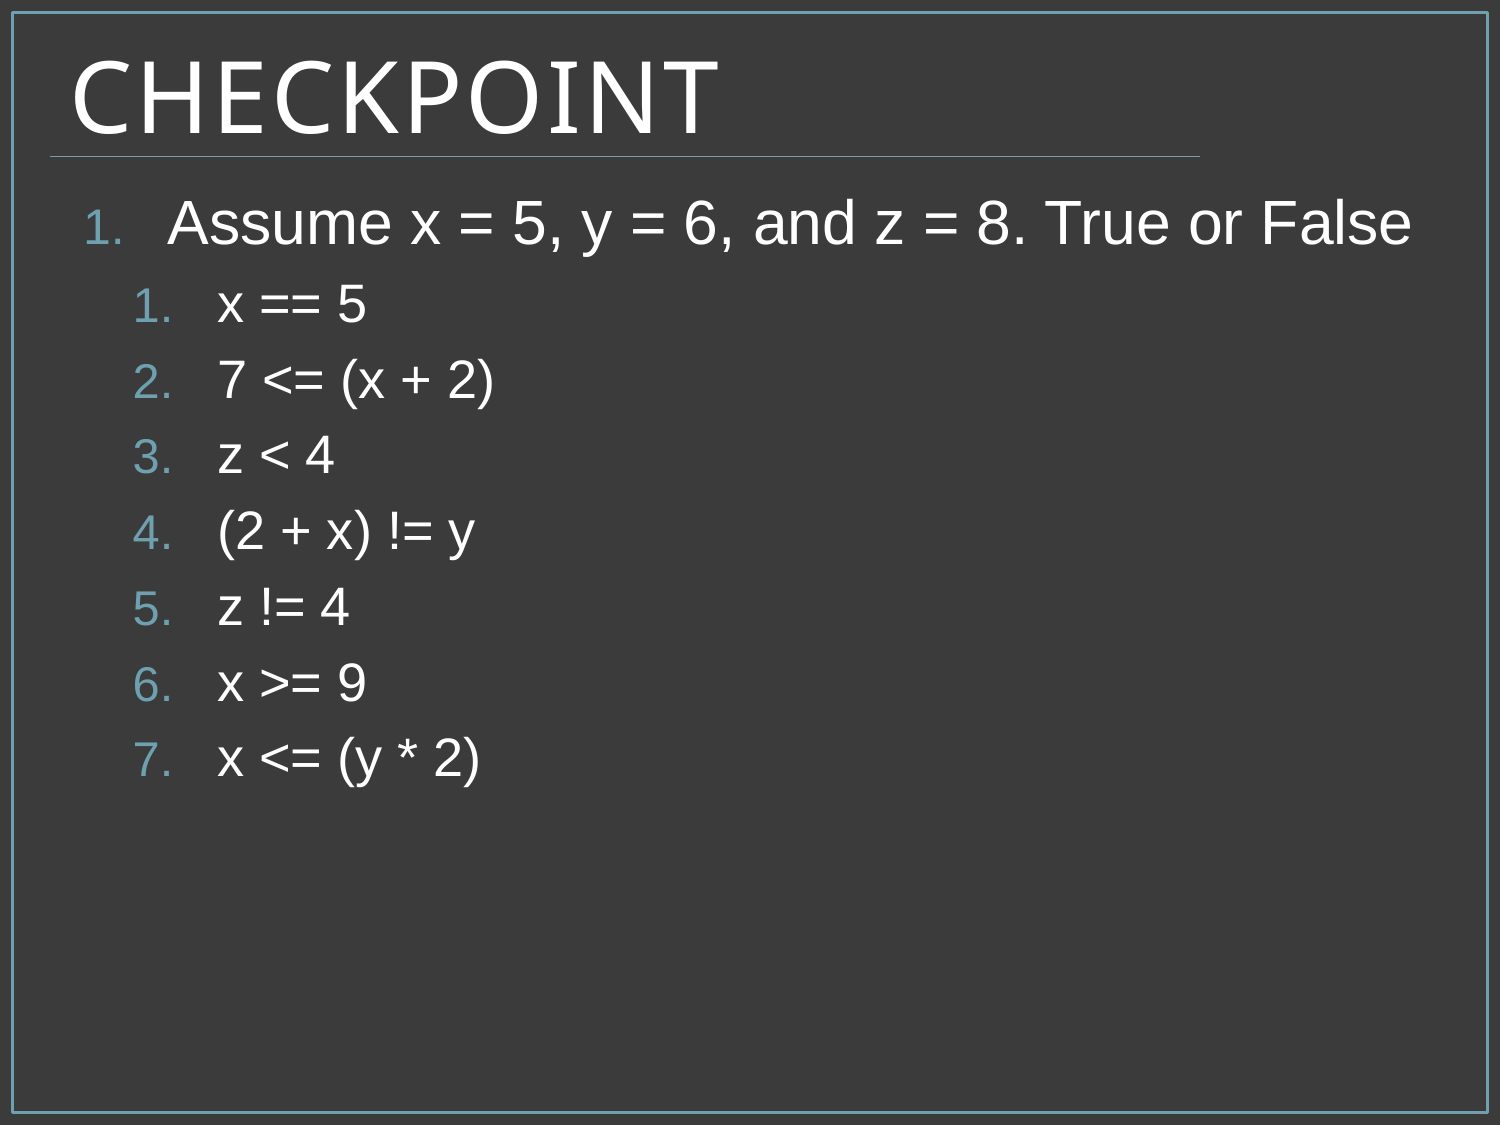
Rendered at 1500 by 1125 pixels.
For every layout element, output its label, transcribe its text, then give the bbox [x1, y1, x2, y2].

list Assume x = 5, y = 6, and z = 8. True or False x == 5 7 <= (x + 2) z < 4 (2 + x) != y z != 4 x >= 9 x <= (y * 2) [62, 174, 1438, 1075]
title Checkpoint [54, 0, 1405, 188]
